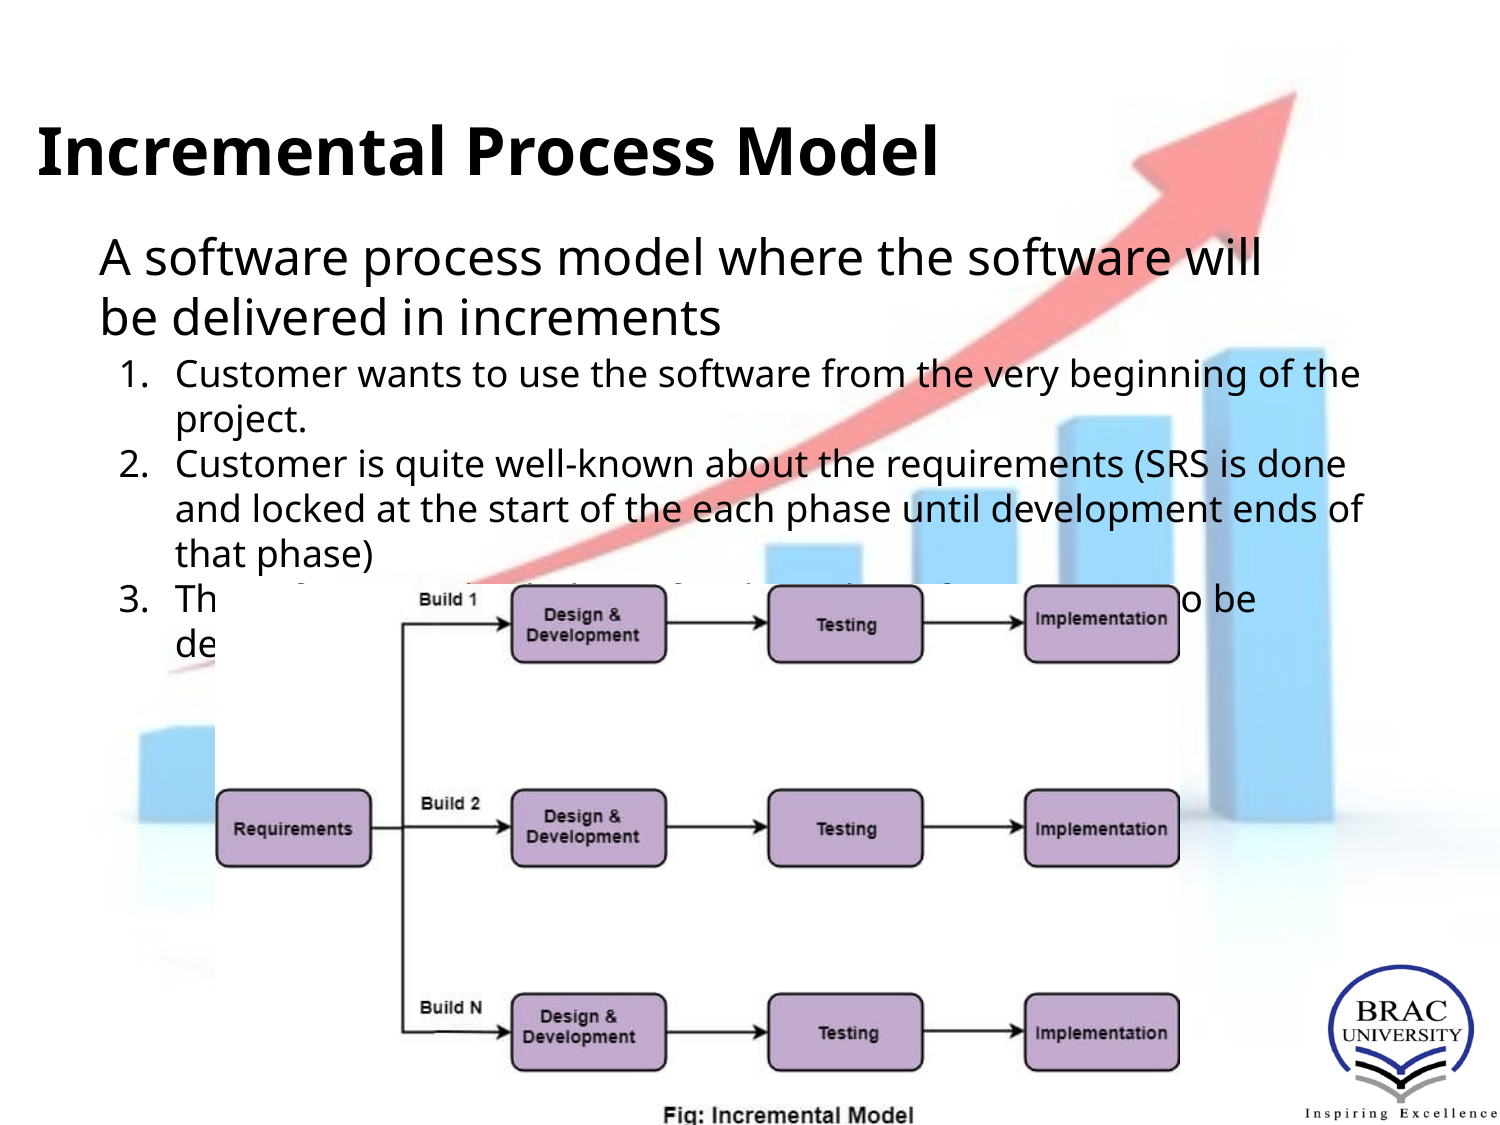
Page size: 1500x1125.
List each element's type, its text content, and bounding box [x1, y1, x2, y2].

picture [1304, 962, 1500, 1125]
text_box Customer wants to use the software from the very beginning of the project. Customer is quite well-known about the requirements (SRS is done and locked at the start of the each phase until development ends of that phase) The software is divided into fixed number of increments to be delivered to customers [84, 342, 1435, 672]
text_box A software process model where the software will be delivered in increments [84, 217, 1310, 353]
title Incremental Process Model [22, 34, 1373, 197]
picture [215, 584, 1180, 1125]
